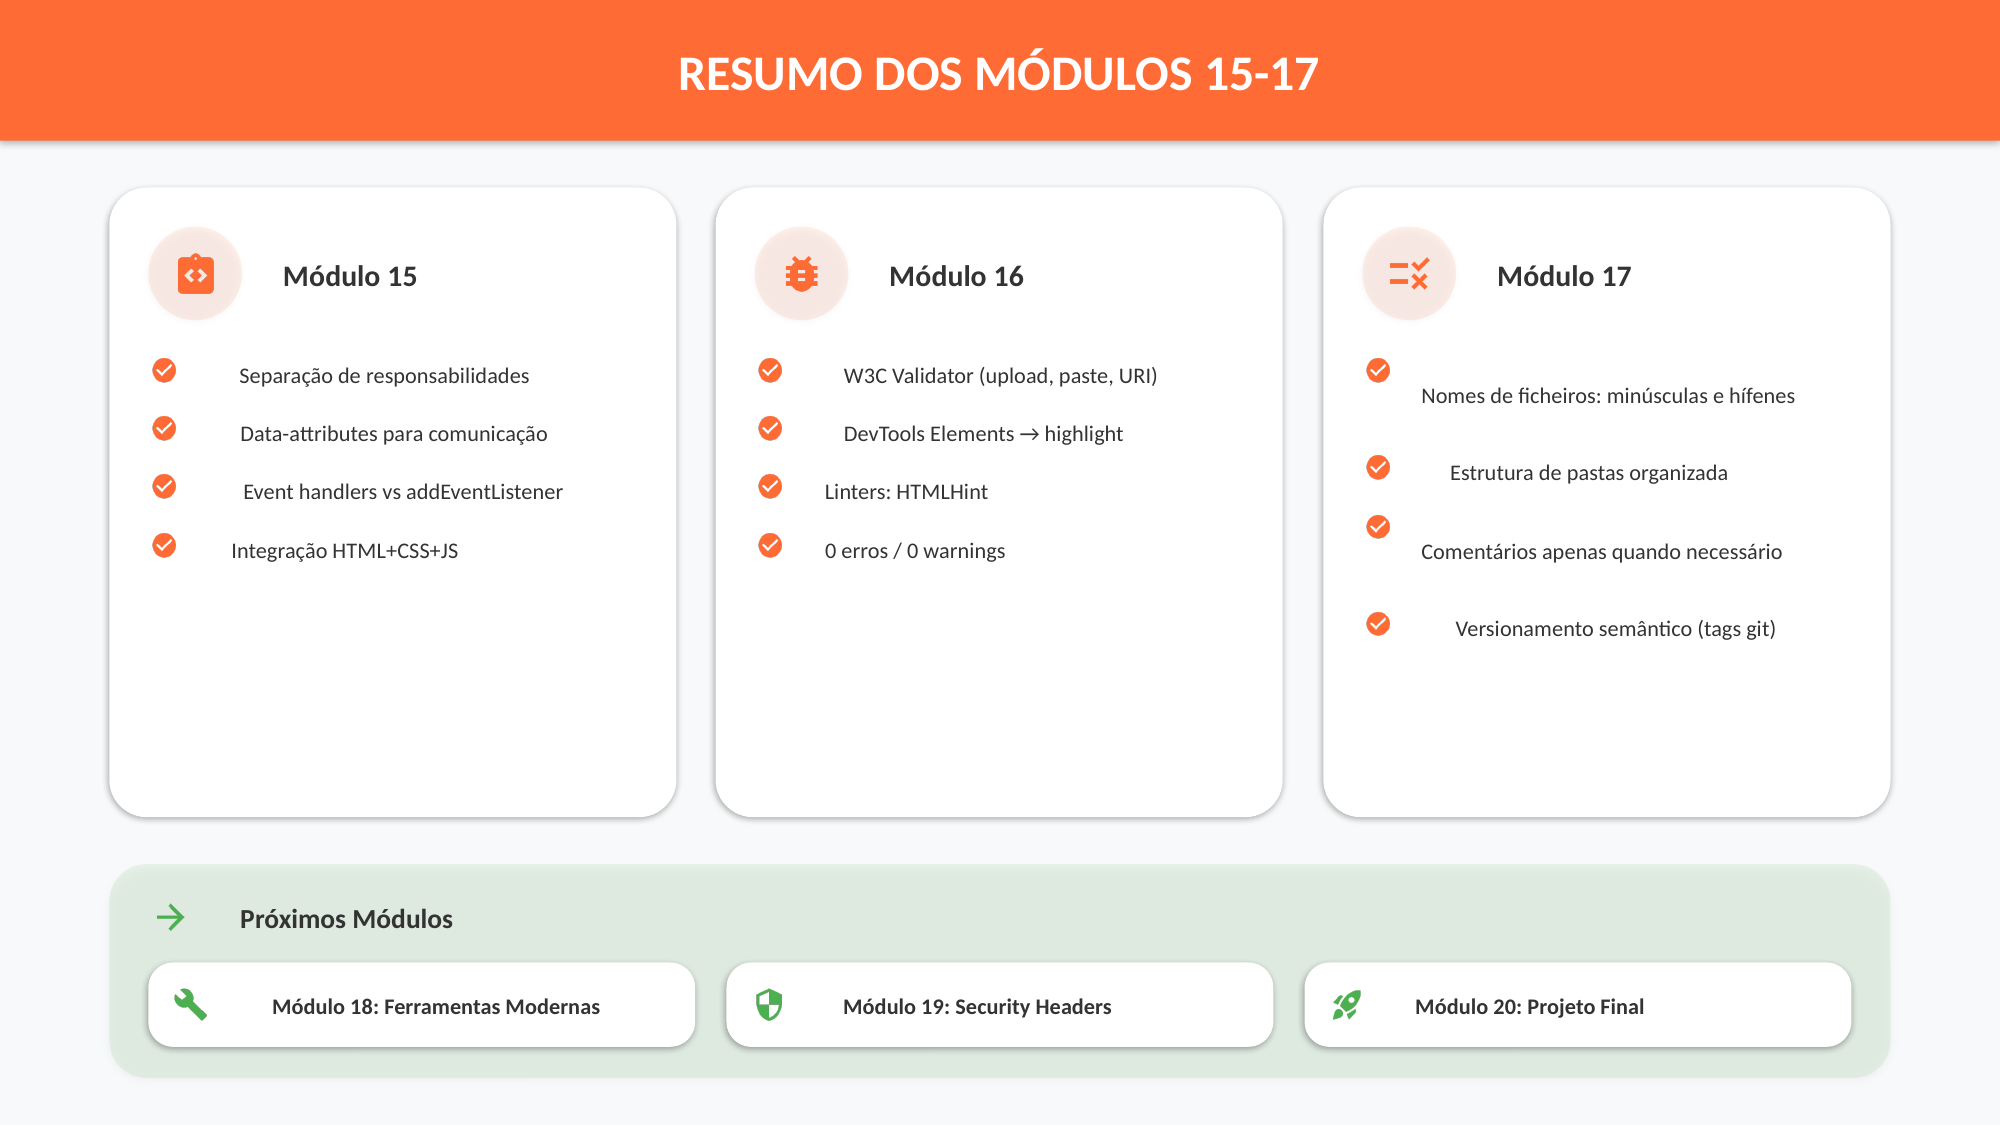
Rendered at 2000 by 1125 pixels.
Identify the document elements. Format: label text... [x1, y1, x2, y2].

picture [754, 531, 787, 559]
picture [1362, 453, 1394, 481]
picture [776, 253, 827, 293]
text_box Separação de responsabilidades [227, 345, 543, 397]
picture [754, 472, 787, 500]
picture [754, 414, 787, 442]
picture [148, 901, 193, 934]
text_box Versionamento semântico (tags git) [1443, 598, 1789, 650]
picture [148, 472, 180, 500]
text_box [714, 186, 1284, 818]
picture [1327, 988, 1366, 1021]
text_box Nomes de ficheiros: minúsculas e hífenes [1409, 364, 1852, 417]
picture [1362, 512, 1394, 541]
text_box Módulo 16 [877, 247, 1037, 301]
text_box DevTools Elements → highlight [831, 402, 1137, 455]
picture [754, 356, 787, 384]
picture [749, 986, 788, 1023]
text_box Módulo 15 [271, 247, 431, 301]
text_box Próximos Módulos [228, 891, 466, 943]
text_box [753, 225, 850, 322]
picture [1362, 609, 1394, 637]
picture [171, 986, 210, 1023]
text_box [108, 863, 1892, 1079]
text_box [0, 0, 2000, 141]
picture [1384, 255, 1435, 292]
text_box Comentários apenas quando necessário [1409, 520, 1852, 573]
text_box Módulo 18: Ferramentas Modernas [260, 983, 614, 1028]
text_box [108, 186, 678, 818]
picture [170, 251, 221, 296]
picture [1362, 356, 1394, 384]
text_box [1303, 961, 1853, 1048]
text_box Linters: HTMLHint [812, 460, 1002, 513]
text_box RESUMO DOS MÓDULOS 15-17 [666, 31, 1333, 109]
text_box Módulo 19: Security Headers [831, 983, 1125, 1028]
text_box Módulo 20: Projeto Final [1403, 983, 1658, 1028]
picture [148, 356, 180, 384]
text_box 0 erros / 0 warnings [813, 520, 1019, 572]
picture [148, 414, 180, 442]
text_box [1361, 225, 1457, 322]
text_box Estrutura de pastas organizada [1438, 442, 1742, 494]
text_box [147, 225, 243, 322]
text_box [725, 961, 1275, 1048]
text_box W3C Validator (upload, paste, URI) [831, 345, 1171, 397]
text_box [147, 961, 696, 1048]
text_box Integração HTML+CSS+JS [219, 520, 472, 572]
text_box Data-attributes para comunicação [228, 402, 561, 455]
text_box Event handlers vs addEventListener [231, 460, 577, 513]
text_box Módulo 17 [1485, 247, 1645, 301]
text_box [1322, 186, 1892, 818]
picture [148, 531, 180, 559]
